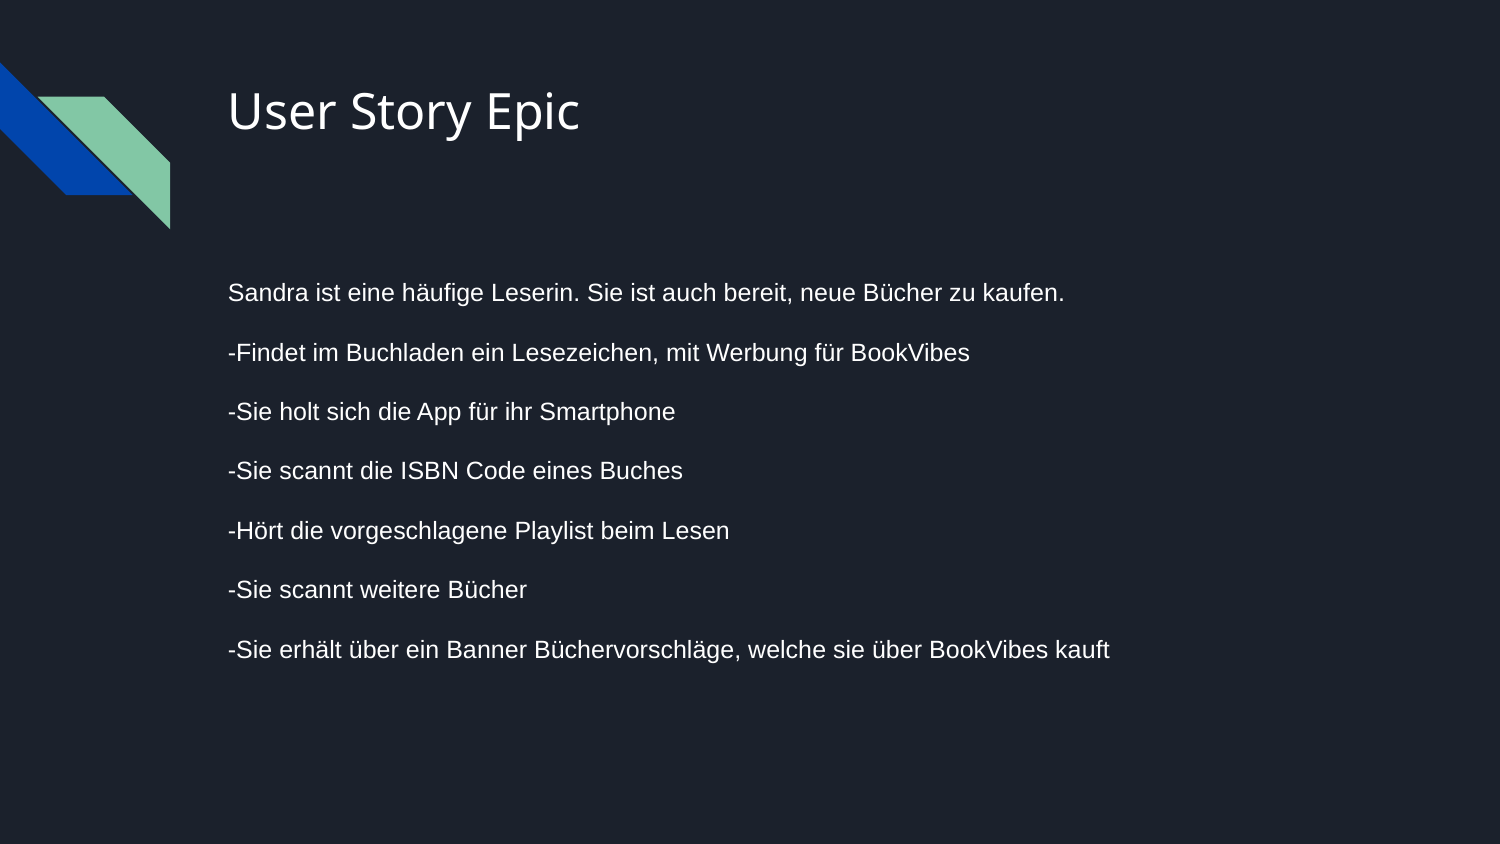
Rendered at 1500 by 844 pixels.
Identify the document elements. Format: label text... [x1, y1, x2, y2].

list Sandra ist eine häufige Leserin. Sie ist auch bereit, neue Bücher zu kaufen. -Findet im Buchladen ein Lesezeichen, mit Werbung für BookVibes -Sie holt sich die App für ihr Smartphone -Sie scannt die ISBN Code eines Buches -Hört die vorgeschlagene Playlist beim Lesen -Sie scannt weitere Bücher -Sie erhält über ein Banner Büchervorschläge, welche sie über BookVibes kauft [212, 257, 1368, 735]
title User Story Epic [212, 64, 1368, 215]
